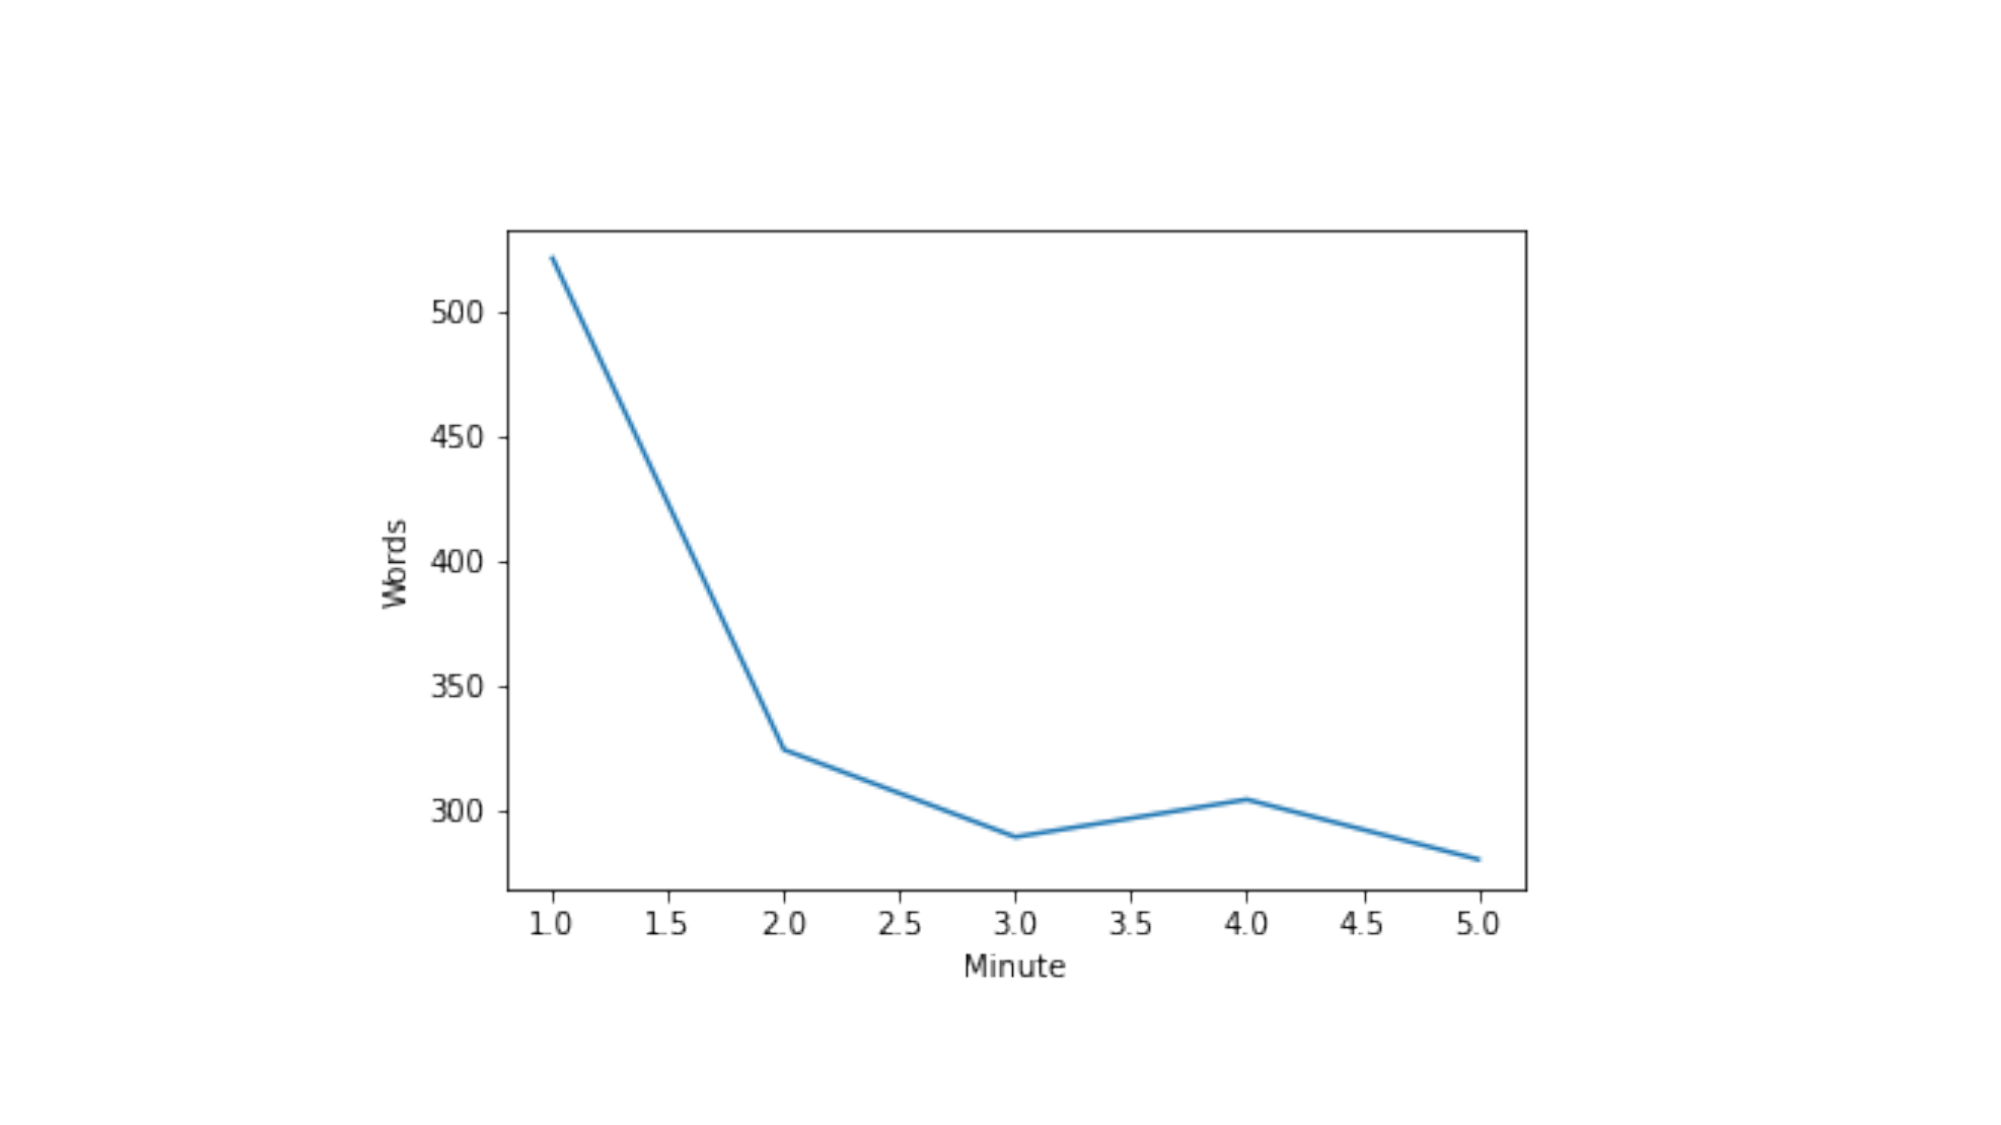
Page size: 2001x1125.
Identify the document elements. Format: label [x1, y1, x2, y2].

list [343, 124, 1657, 1001]
